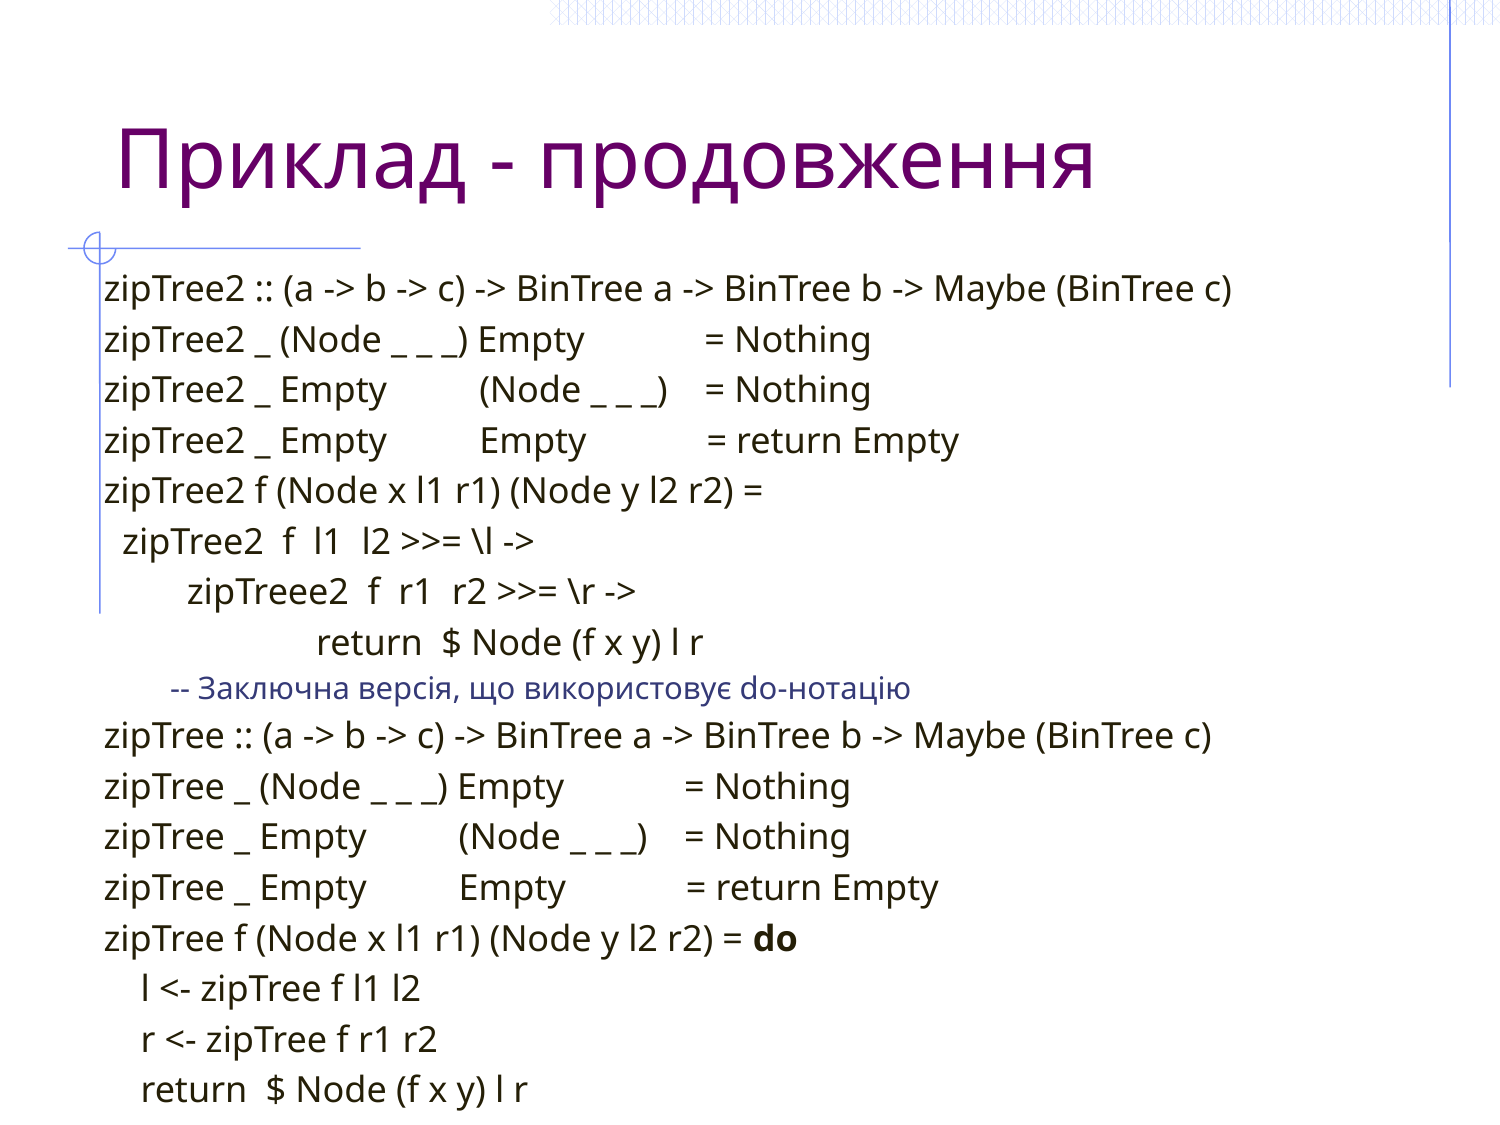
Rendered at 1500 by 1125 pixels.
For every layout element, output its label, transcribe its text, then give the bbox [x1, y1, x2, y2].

list zipTree2 :: (a -> b -> c) -> BinTree a -> BinTree b -> Maybe (BinTree c) zipTree2 _ (Node _ _ _) Empty = Nothing zipTree2 _ Empty (Node _ _ _) = Nothing zipTree2 _ Empty Empty = return Empty zipTree2 f (Node x l1 r1) (Node y l2 r2) = zipTree2 f l1 l2 >>= \l -> zipTreee2 f r1 r2 >>= \r -> return $ Node (f x y) l r -- Заключна версія, що використовує do-нотацію zipTree :: (a -> b -> c) -> BinTree a -> BinTree b -> Maybe (BinTree c) zipTree _ (Node _ _ _) Empty = Nothing zipTree _ Empty (Node _ _ _) = Nothing zipTree _ Empty Empty = return Empty zipTree f (Node x l1 r1) (Node y l2 r2) = do l <- zipTree f l1 l2 r <- zipTree f r1 r2 return $ Node (f x y) l r [88, 258, 1483, 1125]
title Приклад - продовження [99, 75, 1375, 213]
